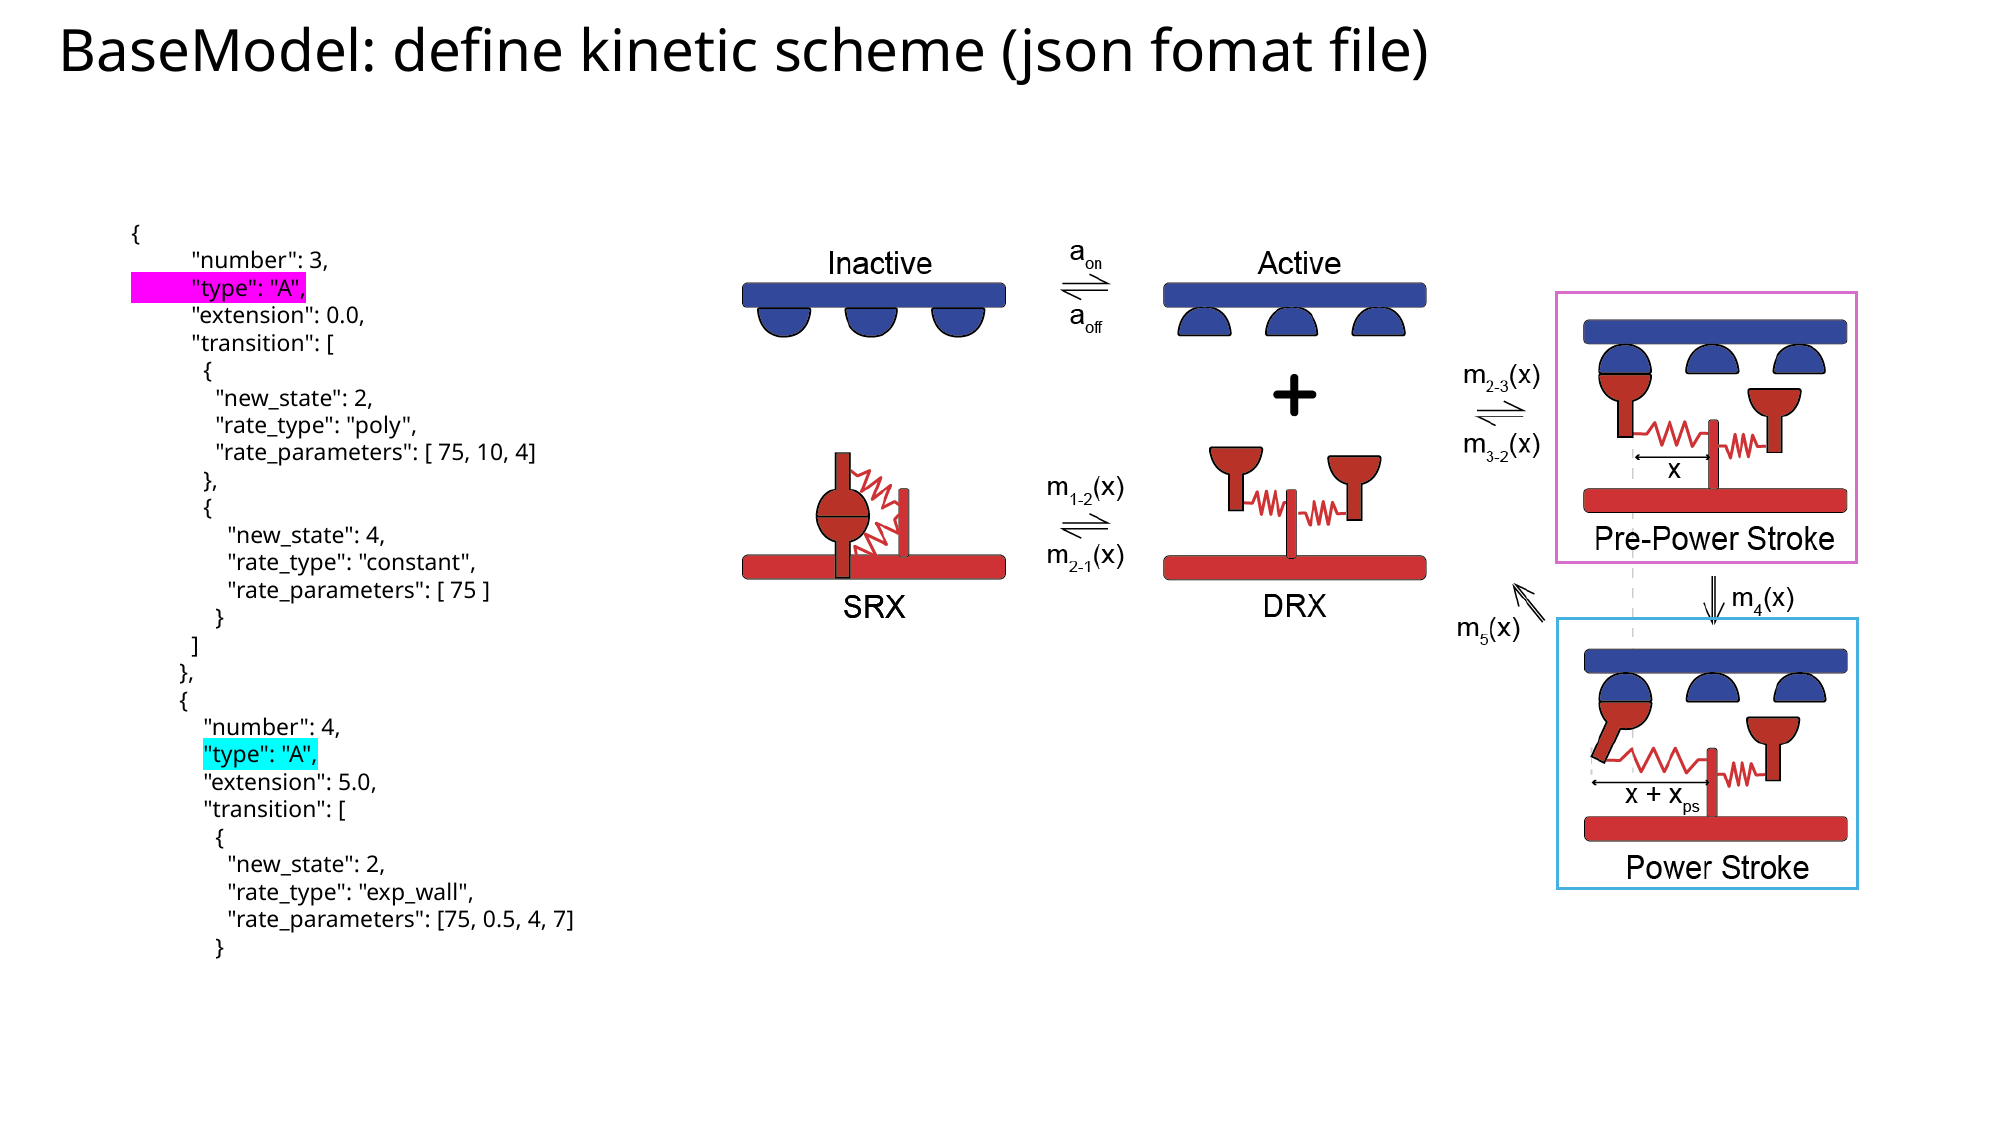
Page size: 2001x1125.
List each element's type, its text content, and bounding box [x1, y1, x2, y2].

picture [741, 235, 1848, 890]
text_box { "number": 3, "type": "A", "extension": 0.0, "transition": [ { "new_state": 2, "rate_type": "poly", "rate_parameters": [ 75, 10, 4] }, { "new_state": 4, "rate_type": "constant", "rate_parameters": [ 75 ] } ] }, { "number": 4, "type": "A", "extension": 5.0, "transition": [ { "new_state": 2, "rate_type": "exp_wall", "rate_parameters": [75, 0.5, 4, 7] } [116, 210, 600, 968]
text_box BaseModel: define kinetic scheme (json fomat file) [44, 13, 1956, 105]
text_box [1848, 617, 1859, 890]
text_box [1848, 291, 1858, 564]
